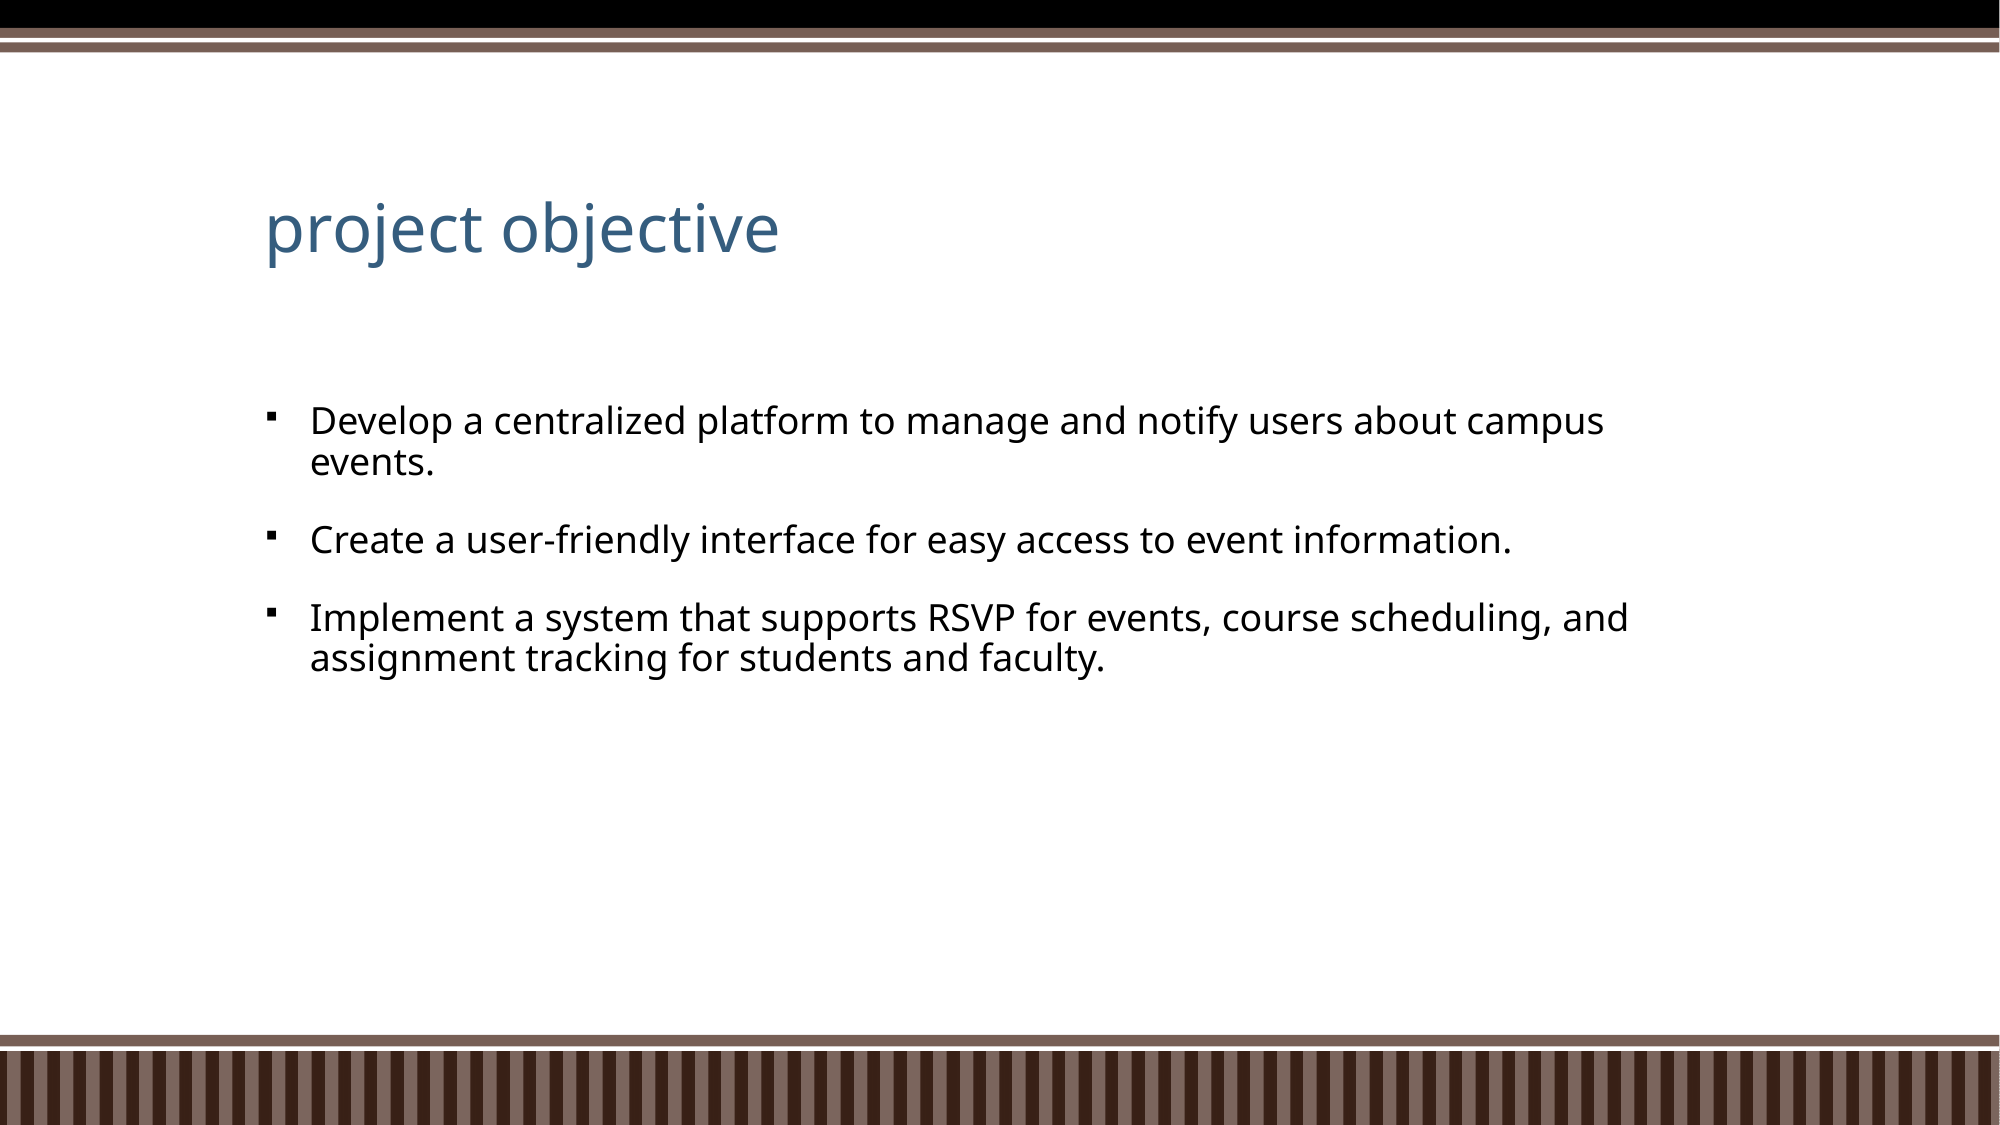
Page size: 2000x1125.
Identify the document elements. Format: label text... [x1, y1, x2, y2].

title project objective [249, 99, 1750, 275]
list Develop a centralized platform to manage and notify users about campus events. Create a user-friendly interface for easy access to event information. Implement a system that supports RSVP for events, course scheduling, and assignment tracking for students and faculty. [249, 312, 1750, 920]
